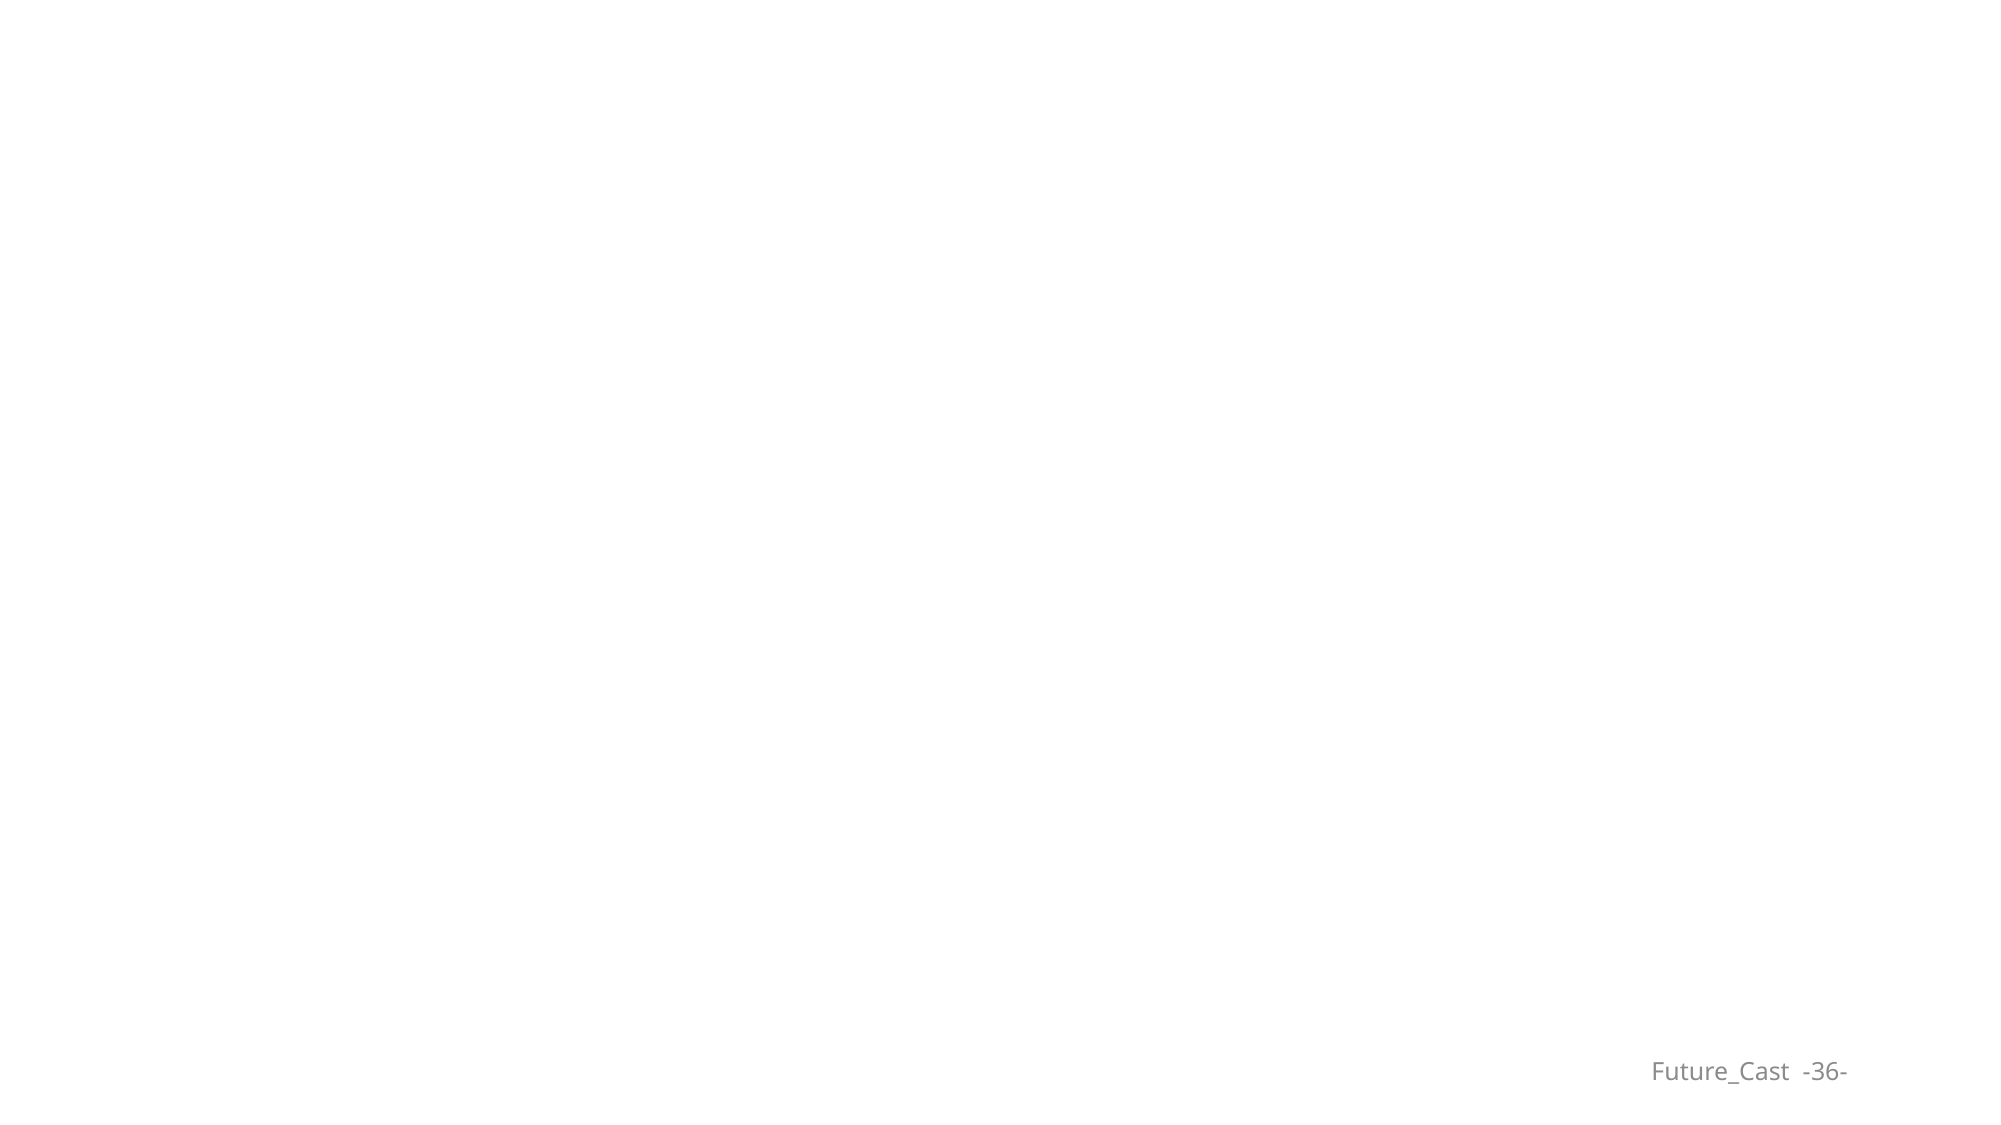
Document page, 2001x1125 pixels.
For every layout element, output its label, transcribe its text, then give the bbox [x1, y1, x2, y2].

slide_number Future_Cast -36- [1412, 1042, 1863, 1103]
